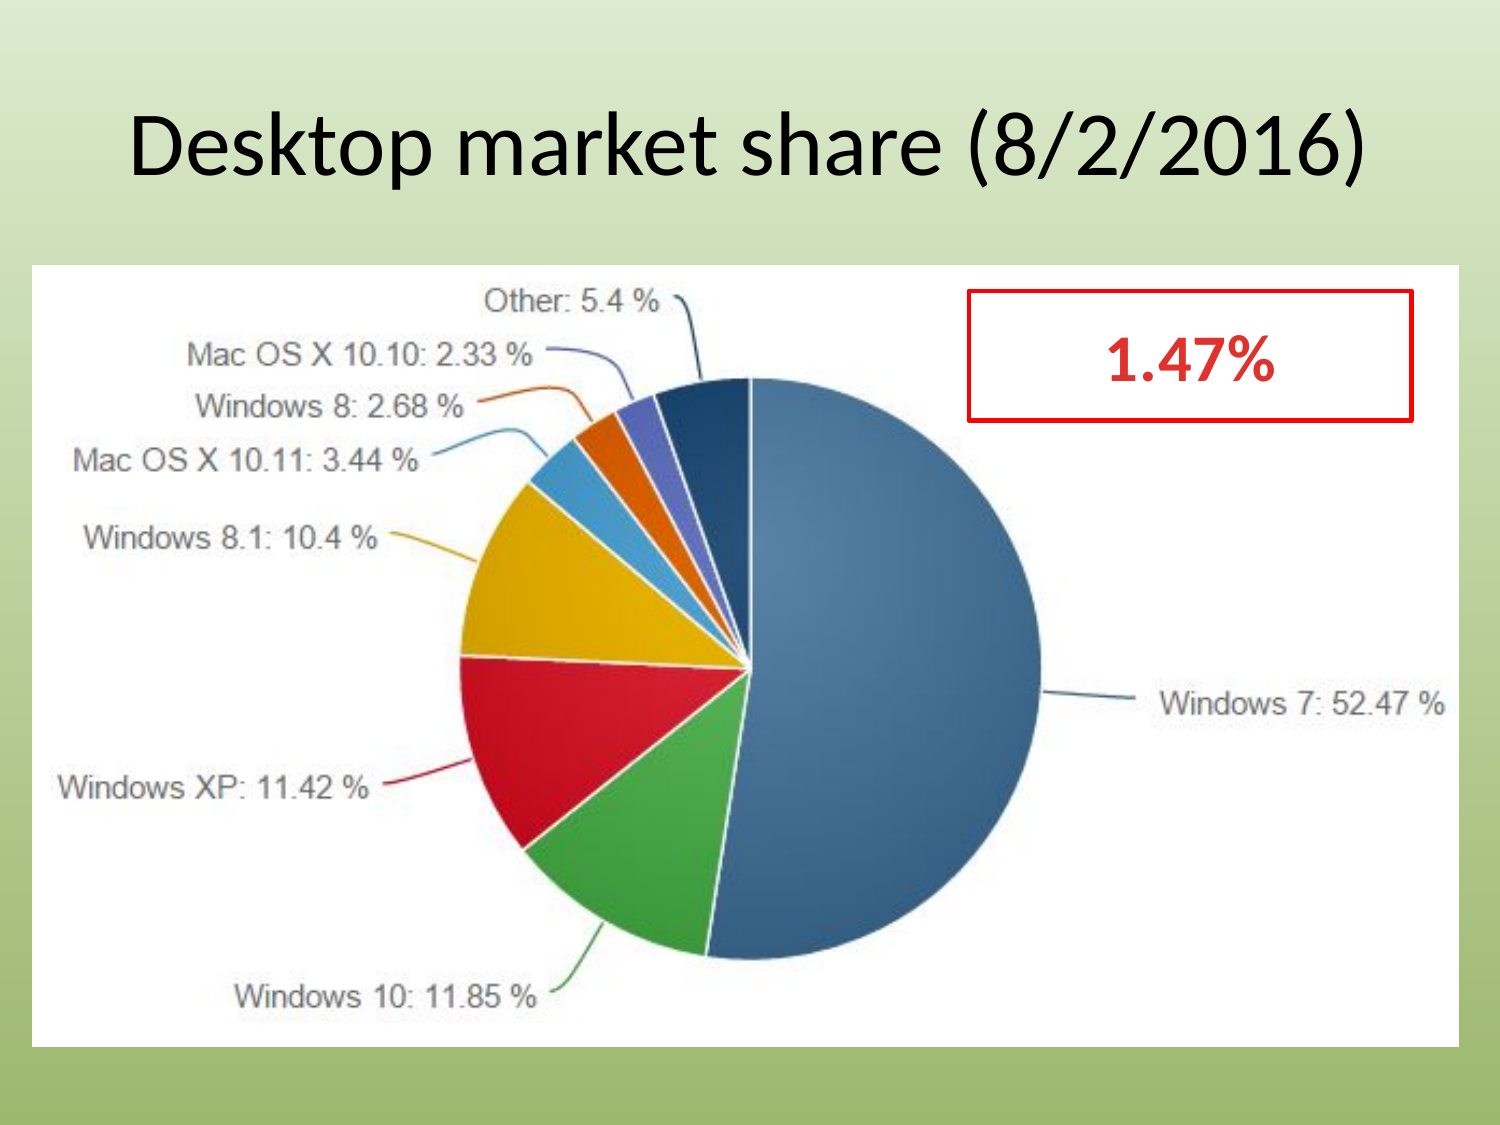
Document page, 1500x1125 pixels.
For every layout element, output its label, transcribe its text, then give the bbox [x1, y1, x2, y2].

picture [32, 265, 1459, 1048]
title Desktop market share (8/2/2016) [75, 45, 1425, 233]
